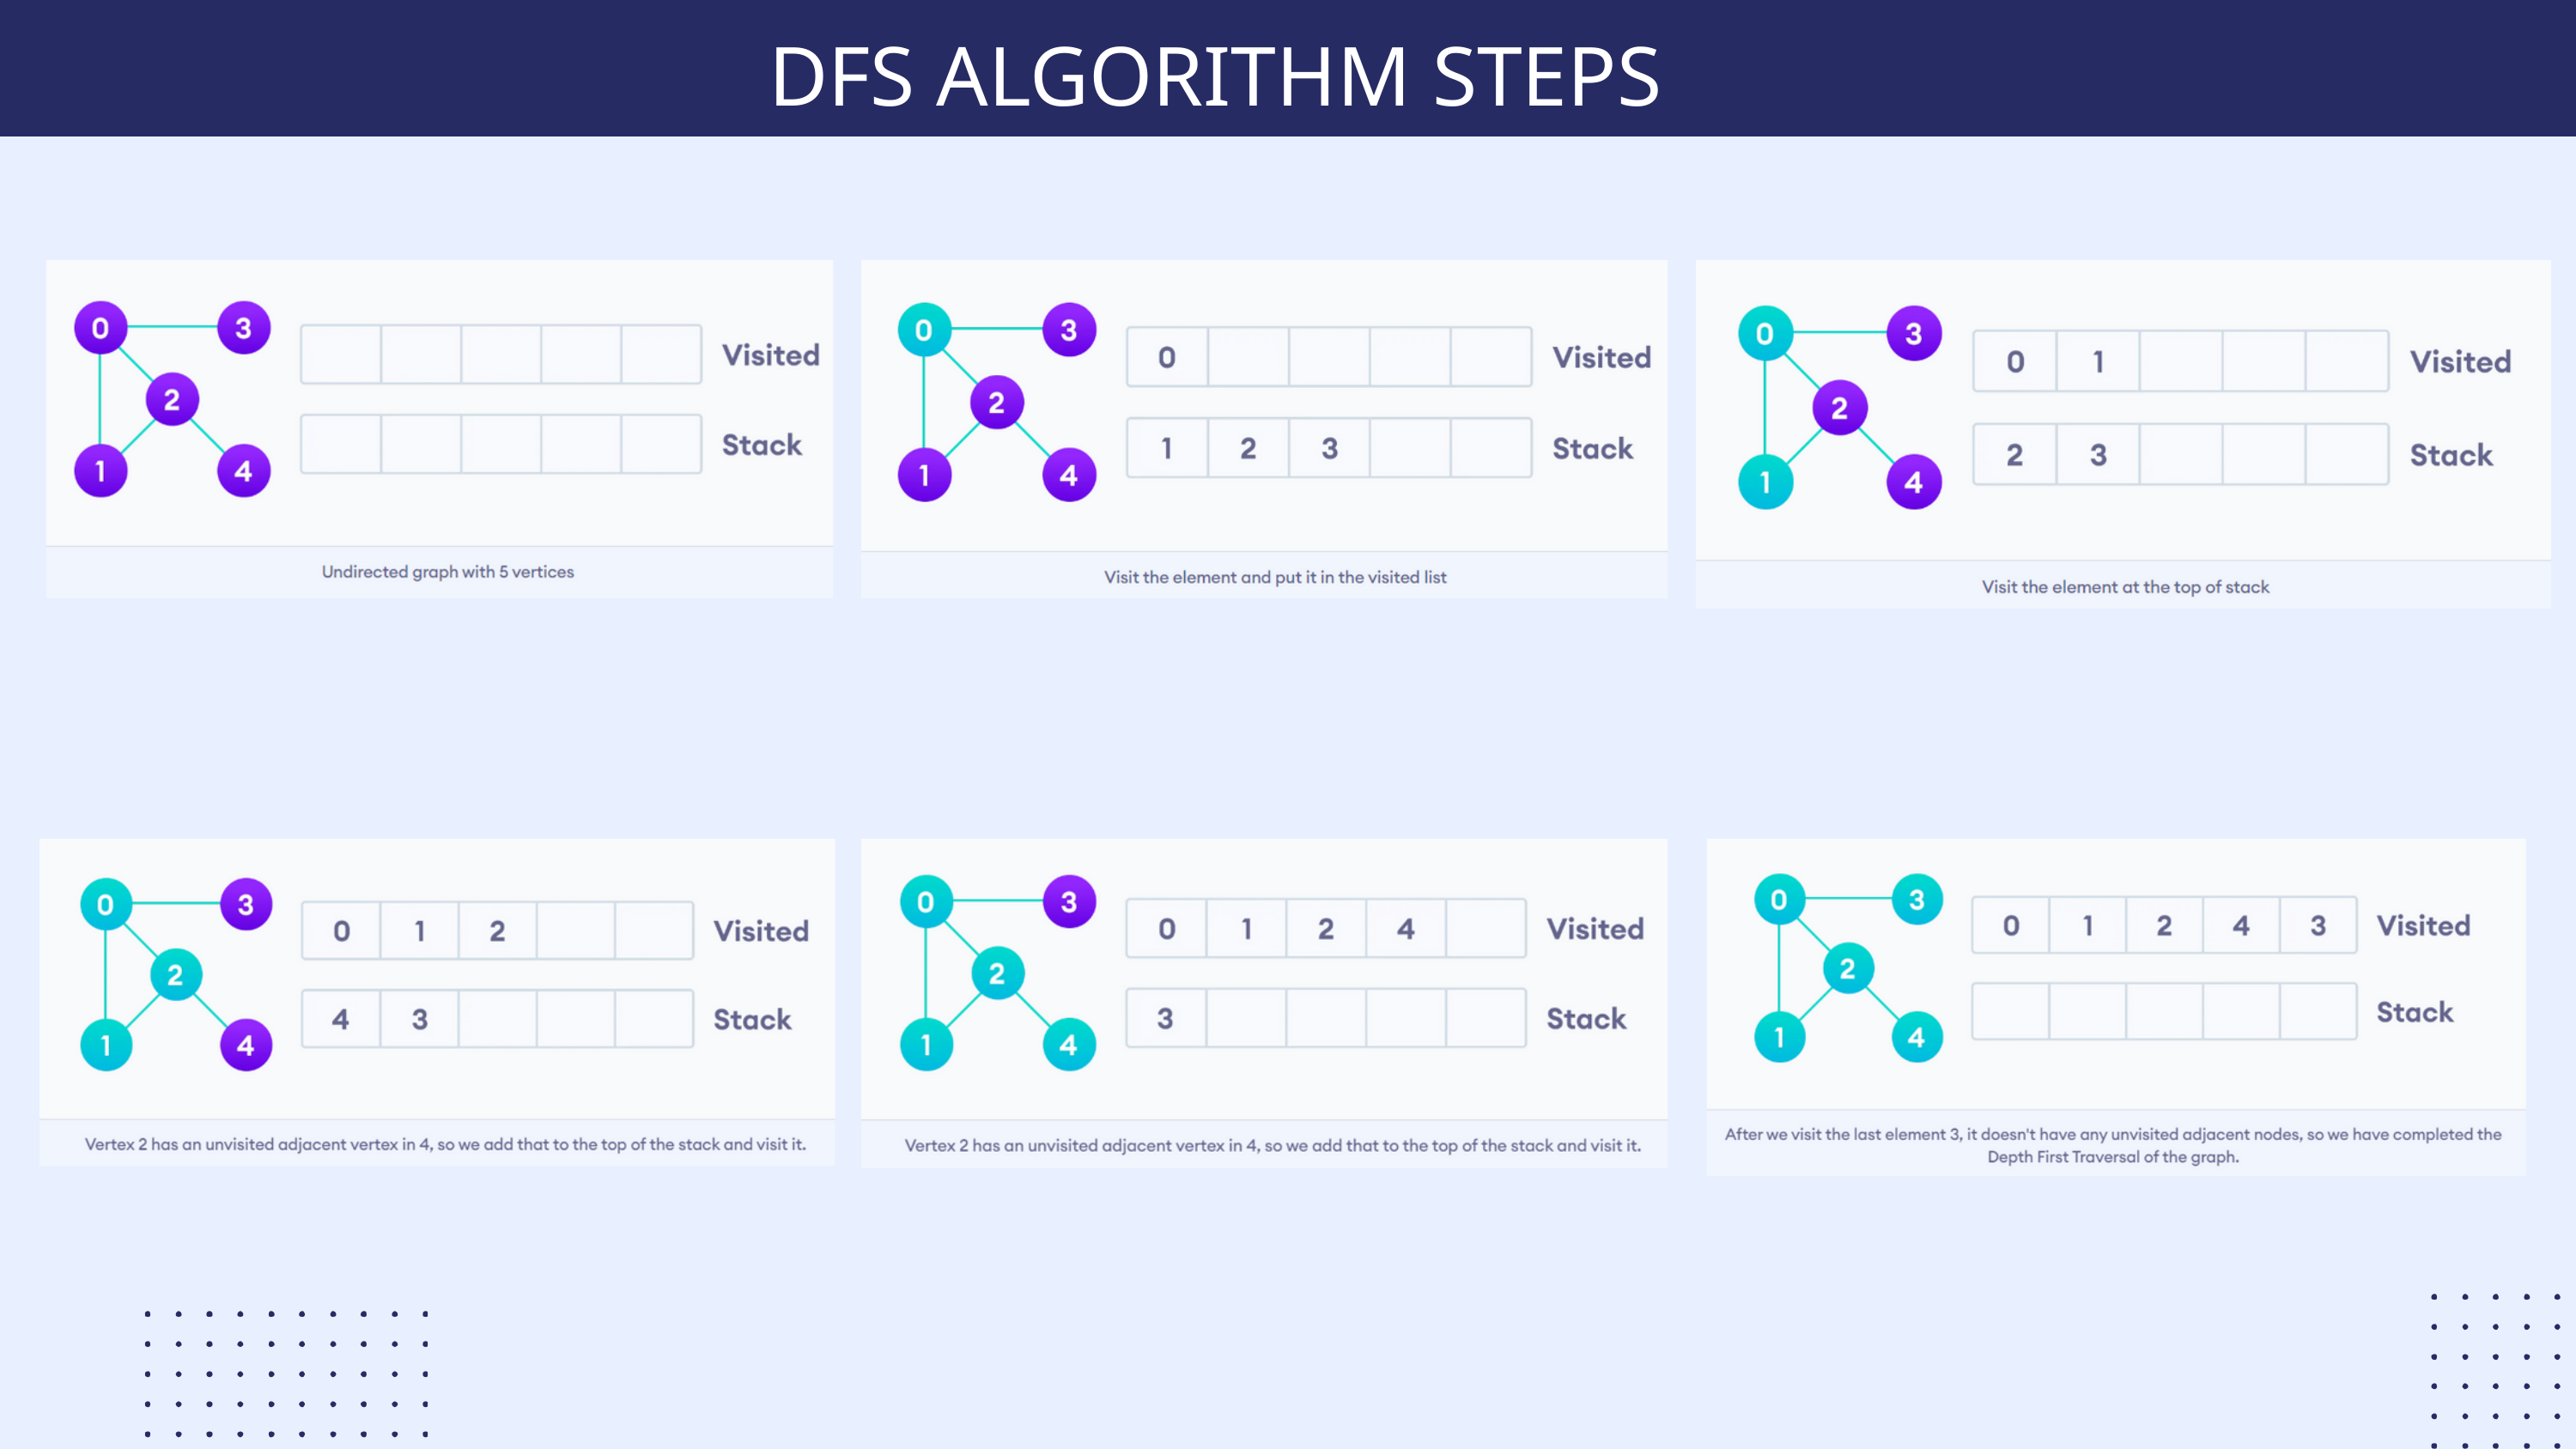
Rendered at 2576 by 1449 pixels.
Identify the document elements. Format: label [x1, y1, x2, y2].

text_box [1696, 260, 2551, 609]
text_box [46, 260, 834, 598]
text_box [0, 0, 2576, 137]
text_box [861, 260, 1668, 598]
text_box [2431, 1294, 2576, 1449]
text_box [1706, 839, 2526, 1176]
text_box [144, 1311, 428, 1449]
text_box [39, 839, 835, 1166]
text_box [861, 839, 1668, 1168]
